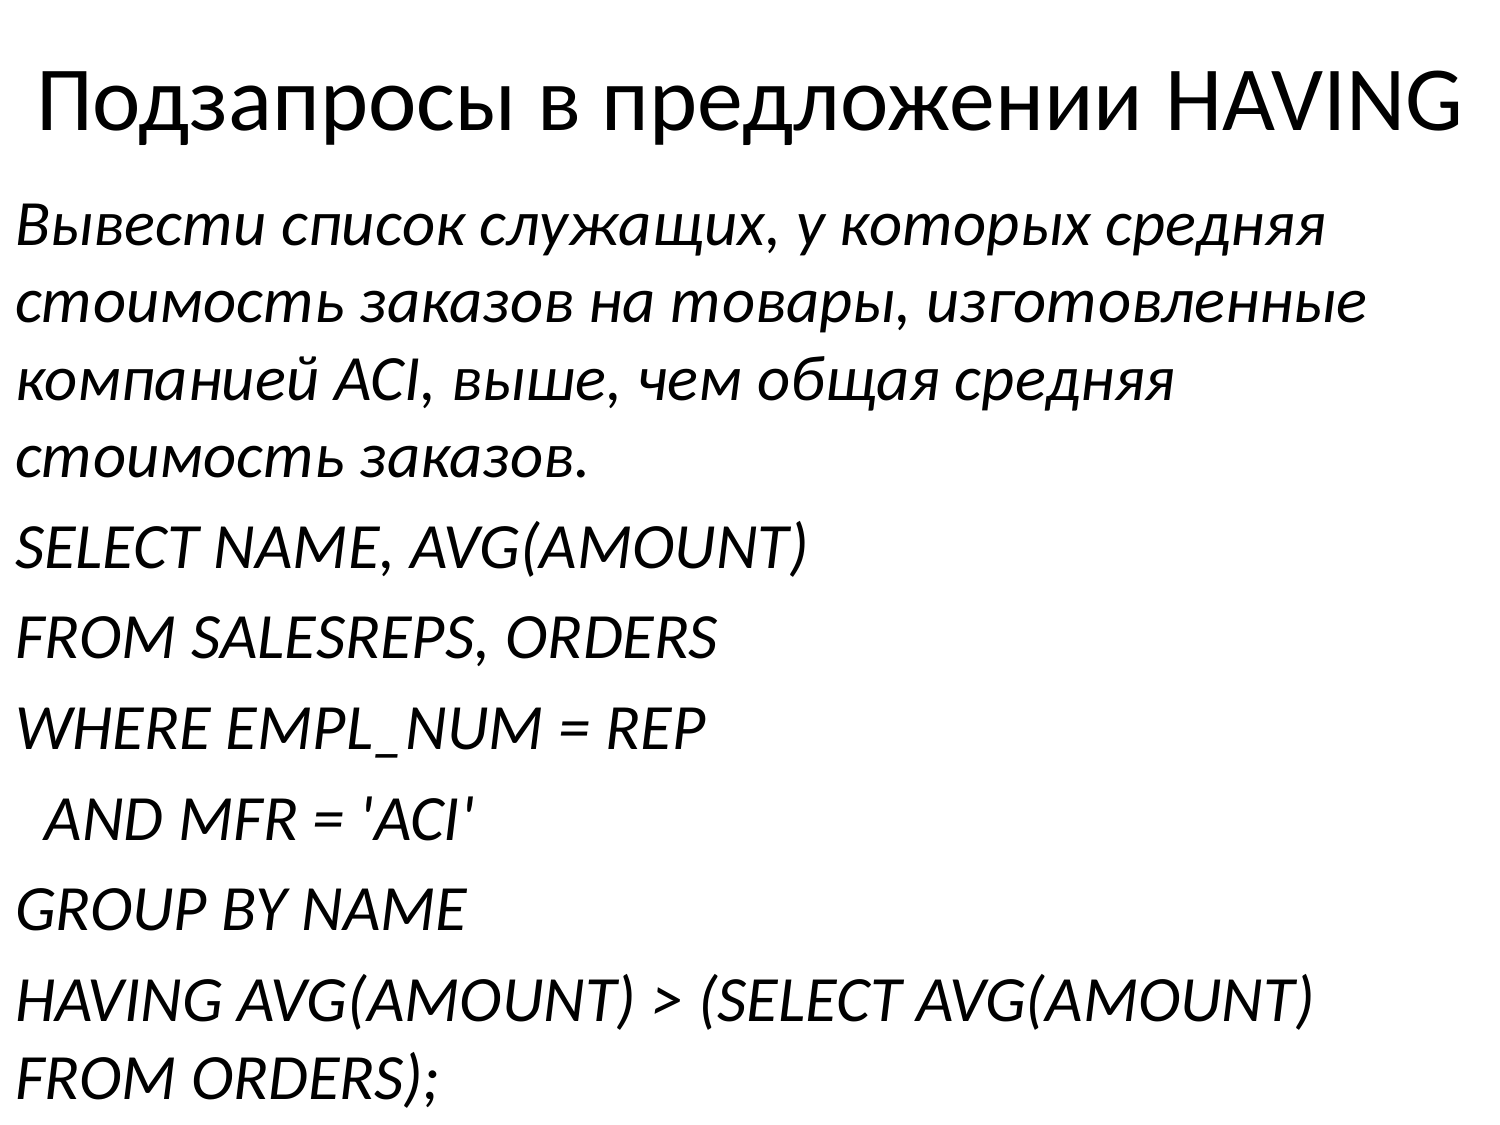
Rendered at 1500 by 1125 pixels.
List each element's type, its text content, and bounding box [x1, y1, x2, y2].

list Вывести список служащих, у которых средняя стоимость заказов на товары, изготовленные компанией ACI, выше, чем общая средняя стоимость заказов. SELECT NAME, AVG(AMOUNT) FROM SALESREPS, ORDERS WHERE EMPL_NUM = REP AND MFR = 'ACI' GROUP BY NAME HAVING AVG(AMOUNT) > (SELECT AVG(AMOUNT) FROM ORDERS); [0, 172, 1500, 1125]
title Подзапросы в предложении HAVING [0, 0, 1500, 172]
